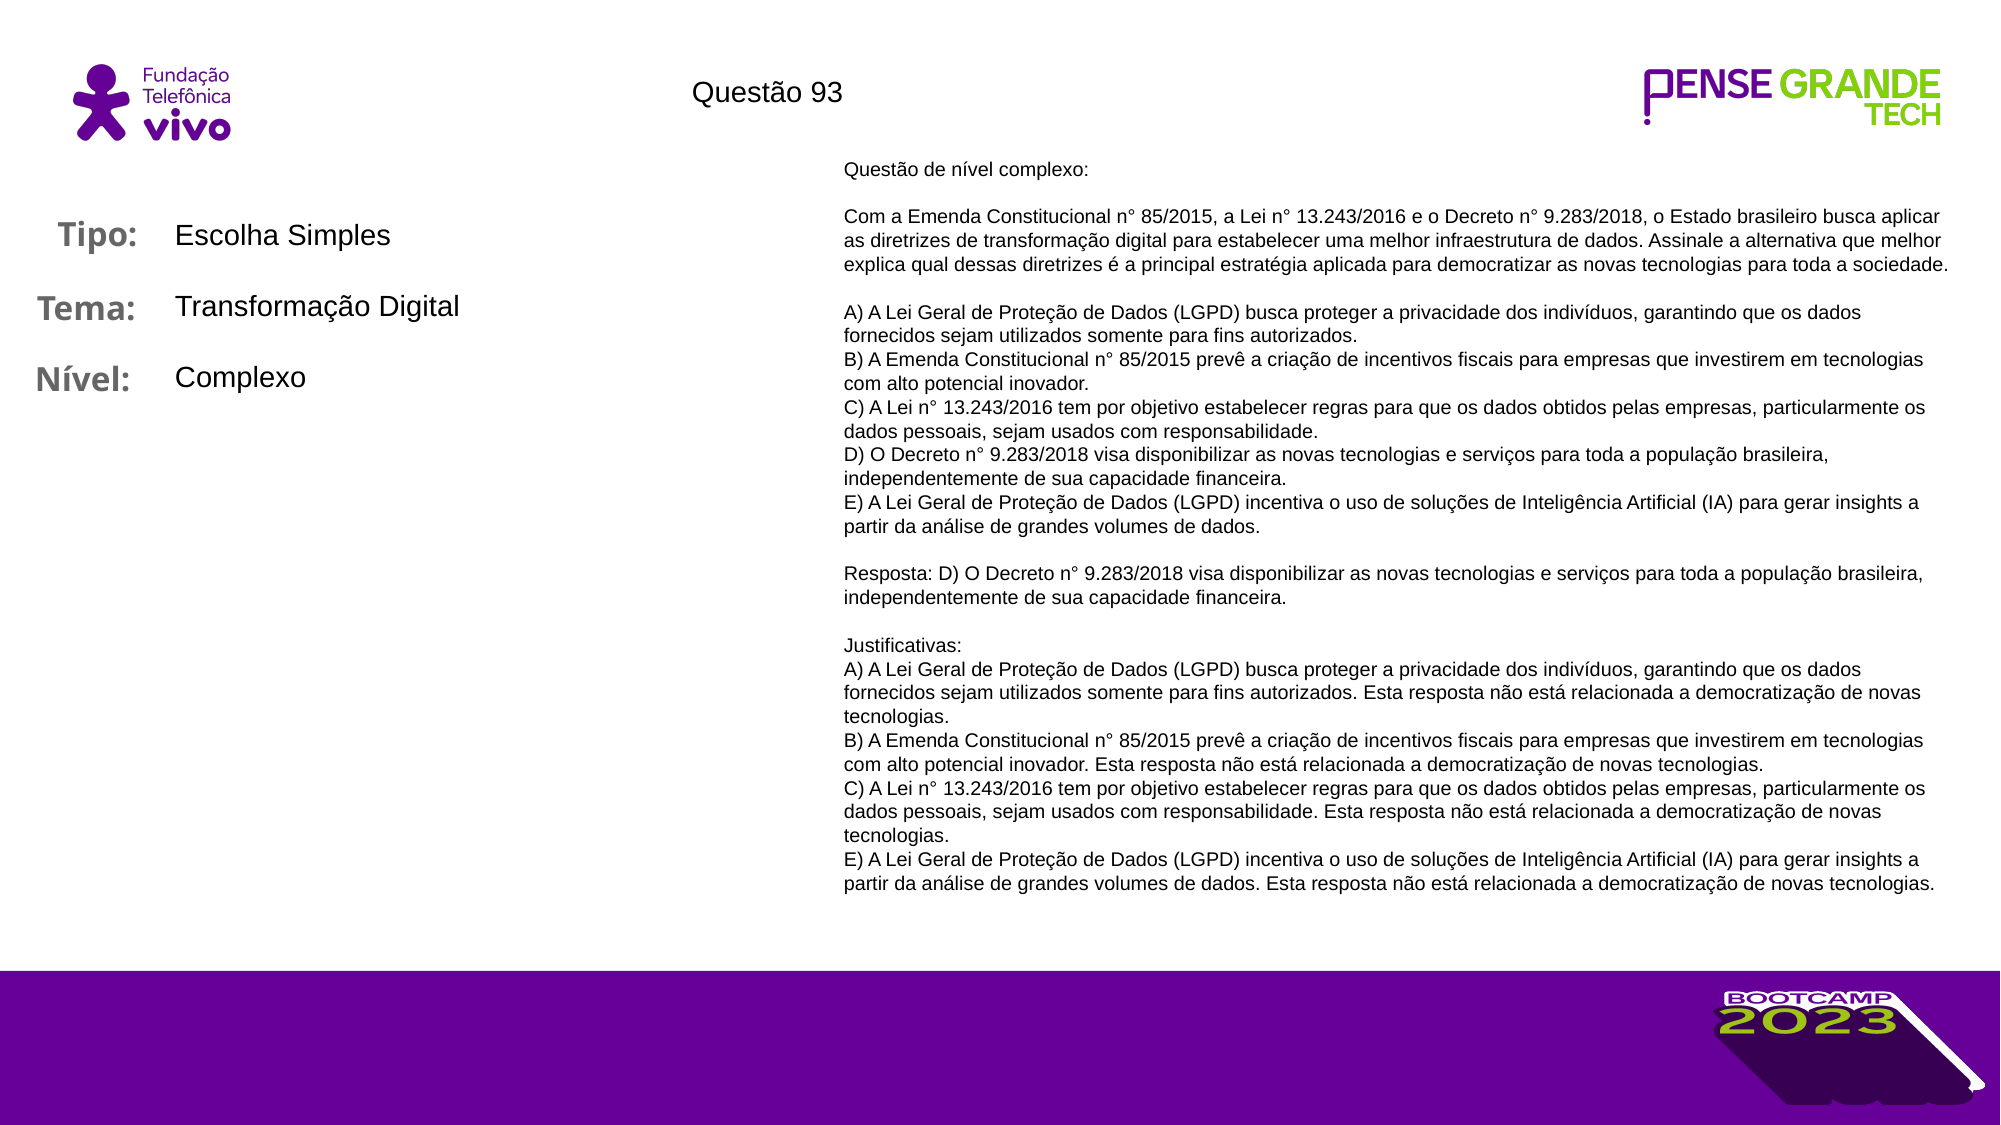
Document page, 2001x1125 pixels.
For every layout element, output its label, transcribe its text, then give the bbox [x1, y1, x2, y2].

text_box [0, 970, 2000, 1125]
picture [1614, 0, 1970, 198]
text_box Questão 93 [677, 65, 1131, 116]
text_box Tema: [22, 279, 151, 335]
text_box Transformação Digital [160, 279, 830, 330]
picture [1713, 991, 1985, 1105]
picture [67, 56, 237, 150]
text_box Questão de nível complexo: Com a Emenda Constitucional n° 85/2015, a Lei n° 13.243/2016 e o Decreto n° 9.283/2018, o Estado brasileiro busca aplicar as diretrizes de transformação digital para estabelecer uma melhor infraestrutura de dados. Assinale a alternativa que melhor explica qual dessas diretrizes é a principal estratégia aplicada para democratizar as novas tecnologias para toda a sociedade. A) A Lei Geral de Proteção de Dados (LGPD) busca proteger a privacidade dos indivíduos, garantindo que os dados fornecidos sejam utilizados somente para fins autorizados. B) A Emenda Constitucional n° 85/2015 prevê a criação de incentivos fiscais para empresas que investirem em tecnologias com alto potencial inovador. C) A Lei n° 13.243/2016 tem por objetivo estabelecer regras para que os dados obtidos pelas empresas, particularmente os dados pessoais, sejam usados com responsabilidade. D) O Decreto n° 9.283/2018 visa disponibilizar as novas tecnologias e serviços para toda a população brasileira, independentemente de sua capacidade financeira. E) A Lei Geral de Proteção de Dados (LGPD) incentiva o uso de soluções de Inteligência Artificial (IA) para gerar insights a partir da análise de grandes volumes de dados. Resposta: D) O Decreto n° 9.283/2018 visa disponibilizar as novas tecnologias e serviços para toda a população brasileira, independentemente de sua capacidade financeira. Justificativas: A) A Lei Geral de Proteção de Dados (LGPD) busca proteger a privacidade dos indivíduos, garantindo que os dados fornecidos sejam utilizados somente para fins autorizados. Esta resposta não está relacionada a democratização de novas tecnologias. B) A Emenda Constitucional n° 85/2015 prevê a criação de incentivos fiscais para empresas que investirem em tecnologias com alto potencial inovador. Esta resposta não está relacionada a democratização de novas tecnologias. C) A Lei n° 13.243/2016 tem por objetivo estabelecer regras para que os dados obtidos pelas empresas, particularmente os dados pessoais, sejam usados com responsabilidade. Esta resposta não está relacionada a democratização de novas tecnologias. E) A Lei Geral de Proteção de Dados (LGPD) incentiva o uso de soluções de Inteligência Artificial (IA) para gerar insights a partir da análise de grandes volumes de dados. Esta resposta não está relacionada a democratização de novas tecnologias. [829, 148, 1970, 951]
text_box Complexo [160, 350, 830, 401]
text_box Escolha Simples [160, 208, 830, 259]
text_box Nível: [20, 350, 146, 406]
text_box Tipo: [42, 206, 153, 261]
